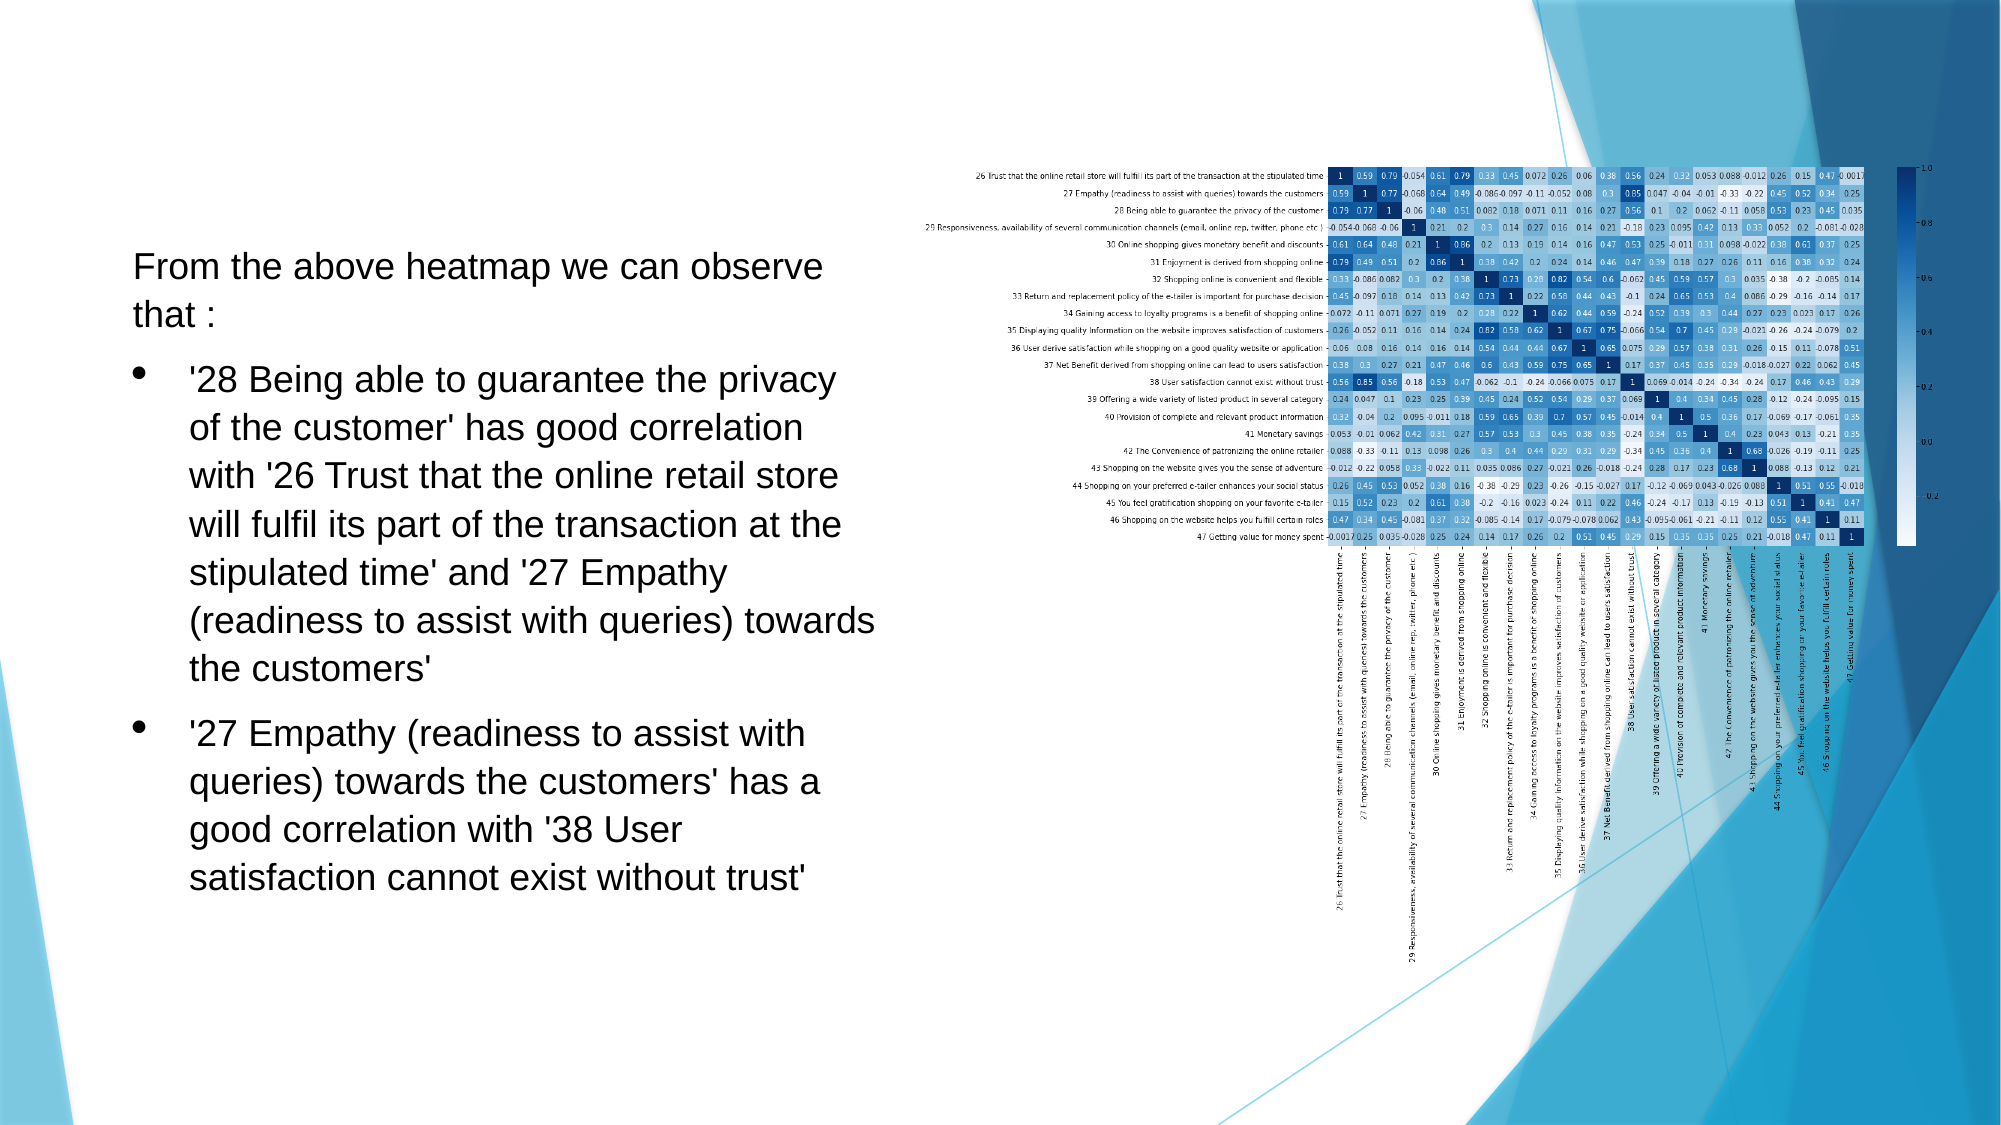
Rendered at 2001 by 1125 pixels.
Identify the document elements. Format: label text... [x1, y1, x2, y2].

picture [919, 158, 1944, 967]
text_box From the above heatmap we can observe that : '28 Being able to guarantee the privacy of the customer' has good correlation with '26 Trust that the online retail store will fulfil its part of the transaction at the stipulated time' and '27 Empathy (readiness to assist with queries) towards the customers' '27 Empathy (readiness to assist with queries) towards the customers' has a good correlation with '38 User satisfaction cannot exist without trust' [118, 231, 891, 906]
